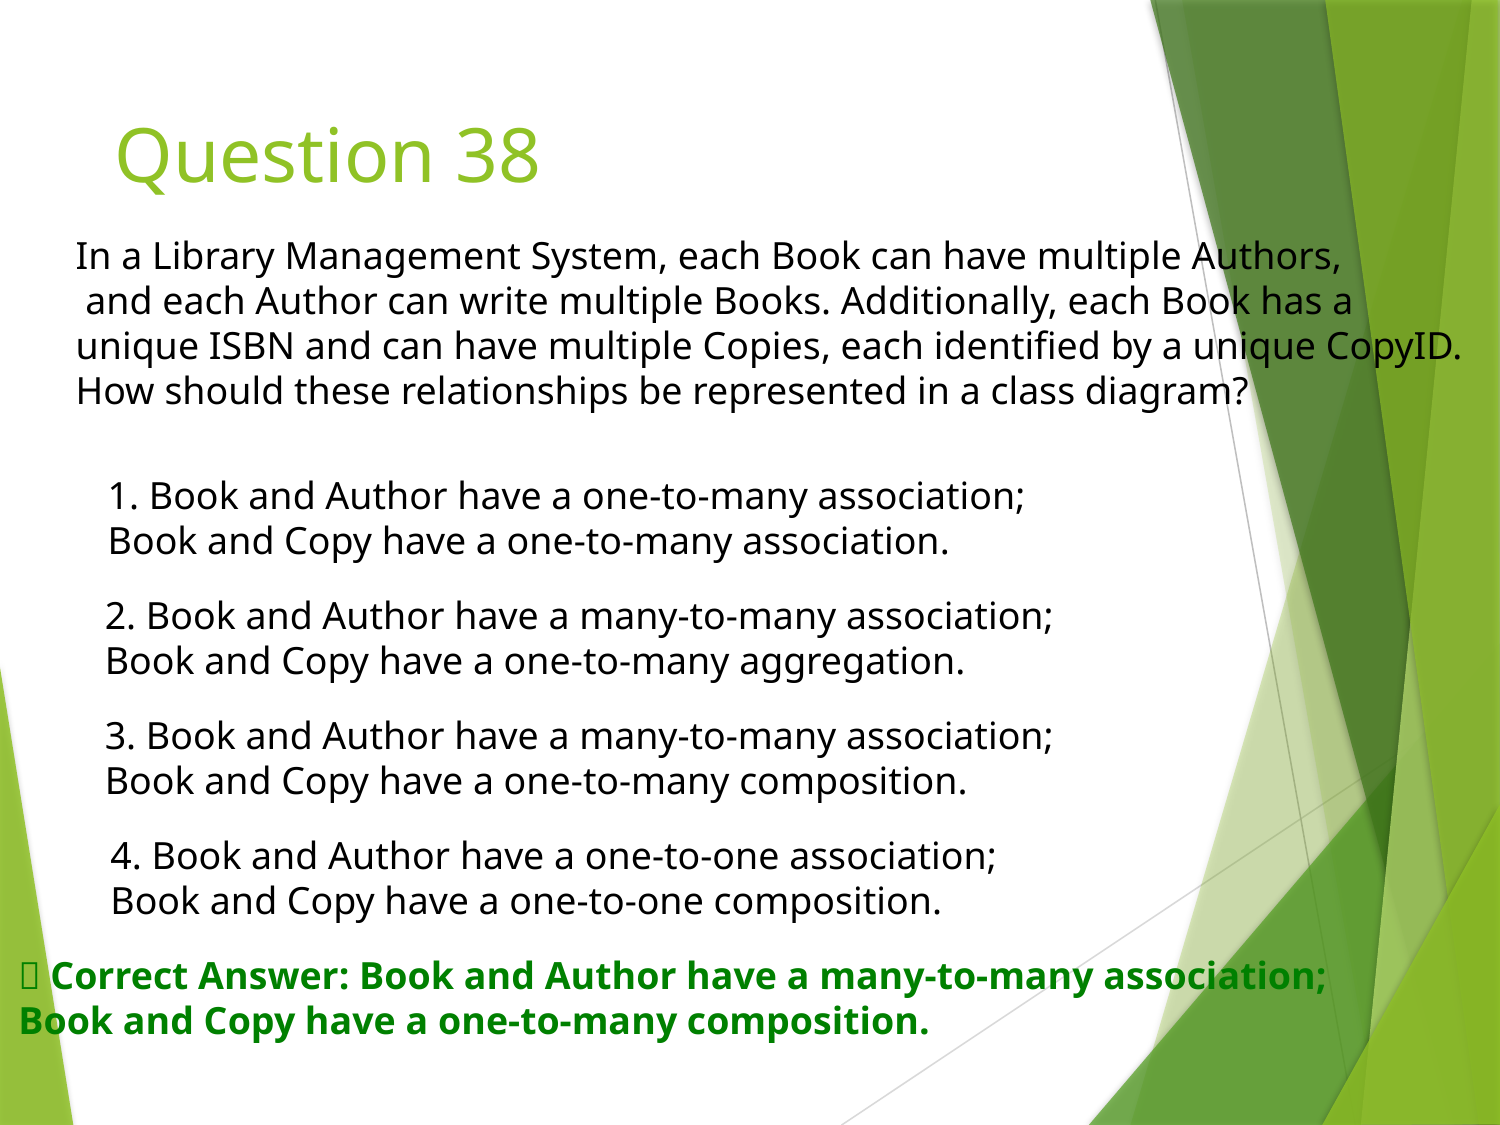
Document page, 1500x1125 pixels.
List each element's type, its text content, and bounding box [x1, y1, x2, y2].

text_box 3. Book and Author have a many-to-many association; Book and Copy have a one-to-many composition. [90, 659, 1080, 810]
text_box 4. Book and Author have a one-to-one association; Book and Copy have a one-to-one composition. [95, 779, 1023, 899]
text_box ✅ Correct Answer: Book and Author have a many-to-many association; Book and Copy have a one-to-many composition. [3, 899, 1353, 1050]
title Question 38 [99, 99, 1142, 224]
text_box 2. Book and Author have a many-to-many association; Book and Copy have a one-to-many aggregation. [90, 539, 1080, 659]
text_box 1. Book and Author have a one-to-many association; Book and Copy have a one-to-many association. [92, 419, 1051, 539]
text_box In a Library Management System, each Book can have multiple Authors, and each Author can write multiple Books. Additionally, each Book has a unique ISBN and can have multiple Copies, each identified by a unique CopyID. How should these relationships be represented in a class diagram? [60, 224, 1489, 420]
